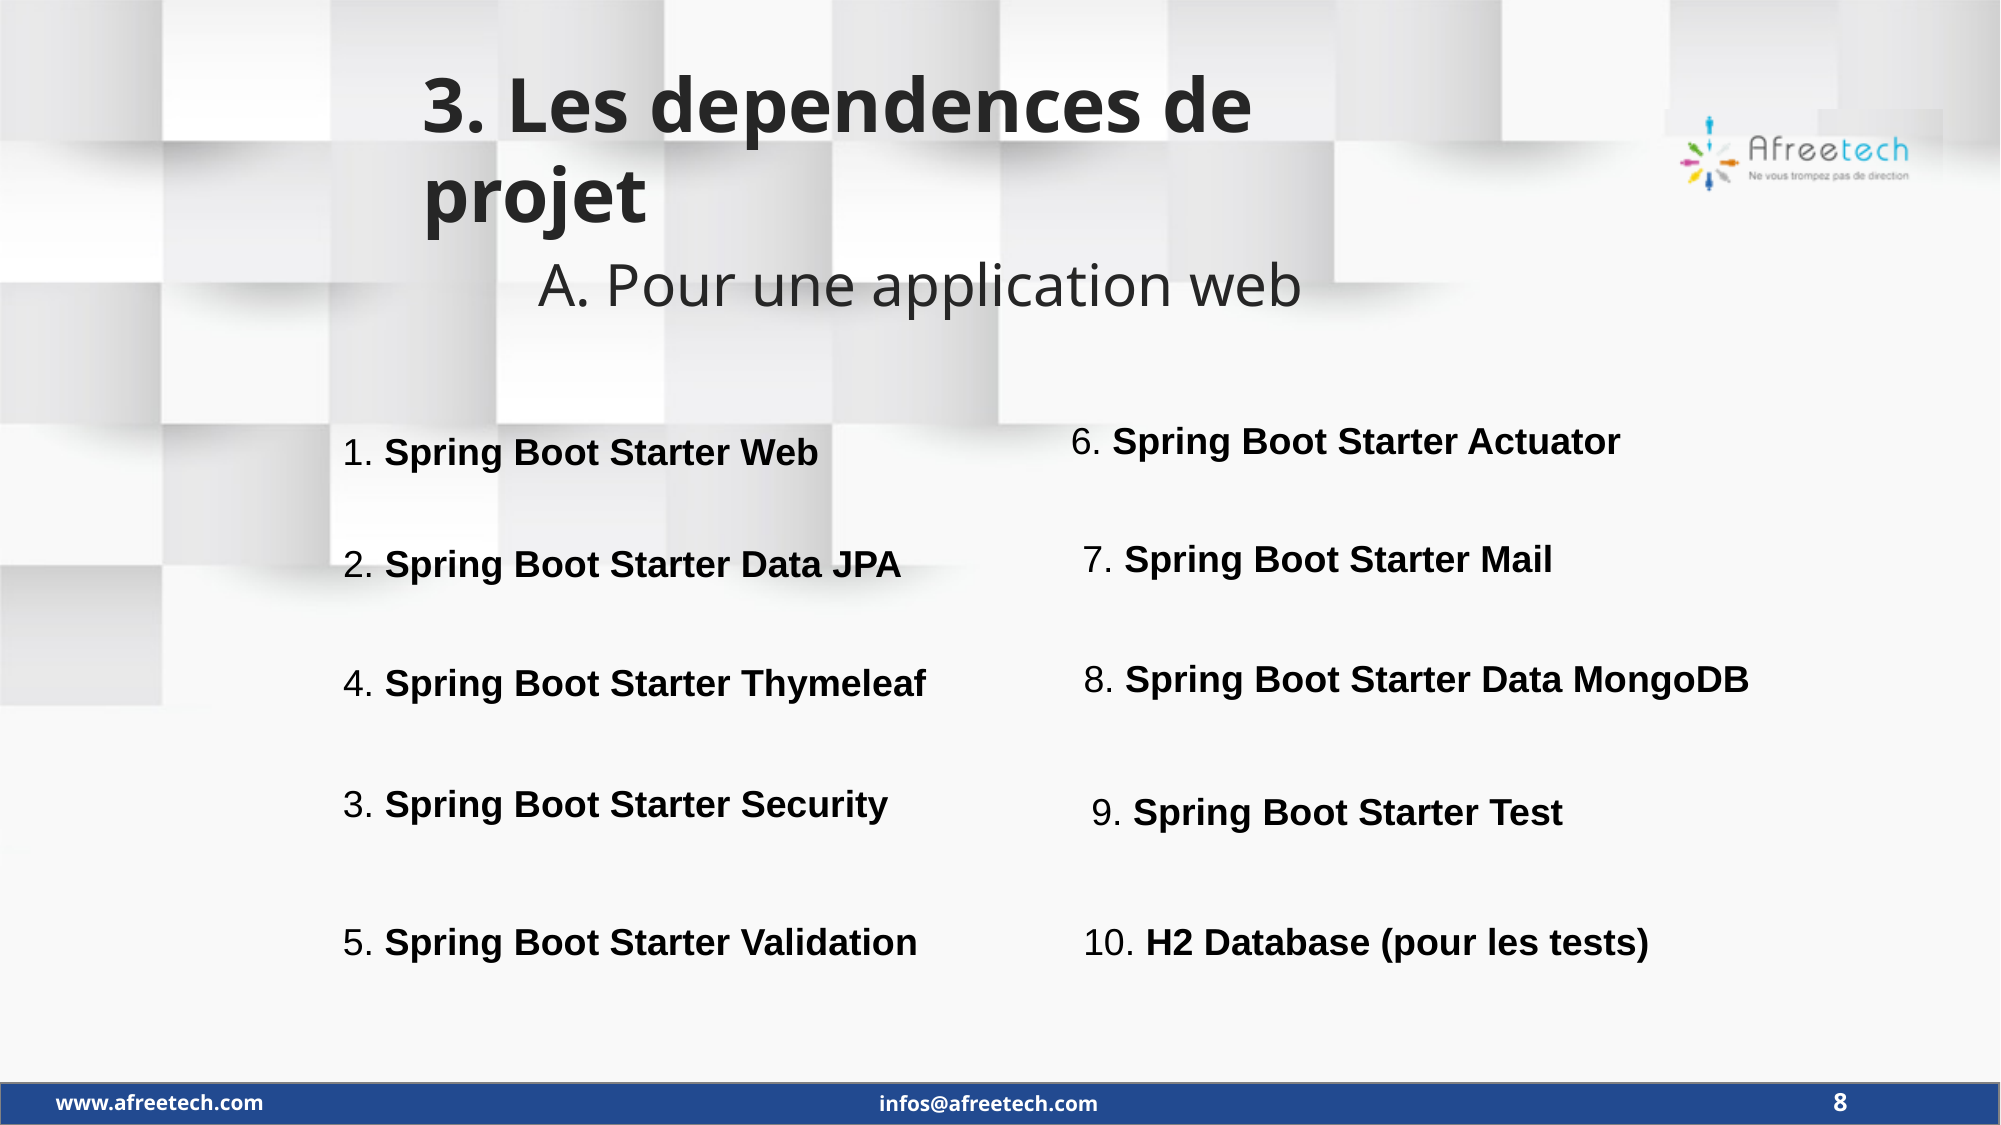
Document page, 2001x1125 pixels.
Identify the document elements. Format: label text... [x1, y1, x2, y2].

text_box 7. Spring Boot Starter Mail [1067, 527, 1569, 588]
text_box 2. Spring Boot Starter Data JPA [328, 533, 918, 593]
slide_number 8 [1412, 1081, 1863, 1125]
text_box A. Pour une application web [523, 240, 1319, 326]
text_box 3. Spring Boot Starter Security [327, 772, 905, 833]
text_box 4. Spring Boot Starter Thymeleaf [328, 651, 942, 712]
text_box 10. H2 Database (pour les tests) [1068, 910, 1665, 971]
text_box 3. Les dependences de projet [407, 49, 1367, 245]
text_box 9. Spring Boot Starter Test [1076, 780, 1579, 841]
text_box 5. Spring Boot Starter Validation [328, 910, 934, 971]
text_box 6. Spring Boot Starter Actuator [1056, 409, 1638, 470]
picture [0, 0, 2001, 1082]
text_box 1. Spring Boot Starter Web [327, 420, 835, 481]
text_box 8. Spring Boot Starter Data MongoDB [1068, 647, 1766, 707]
